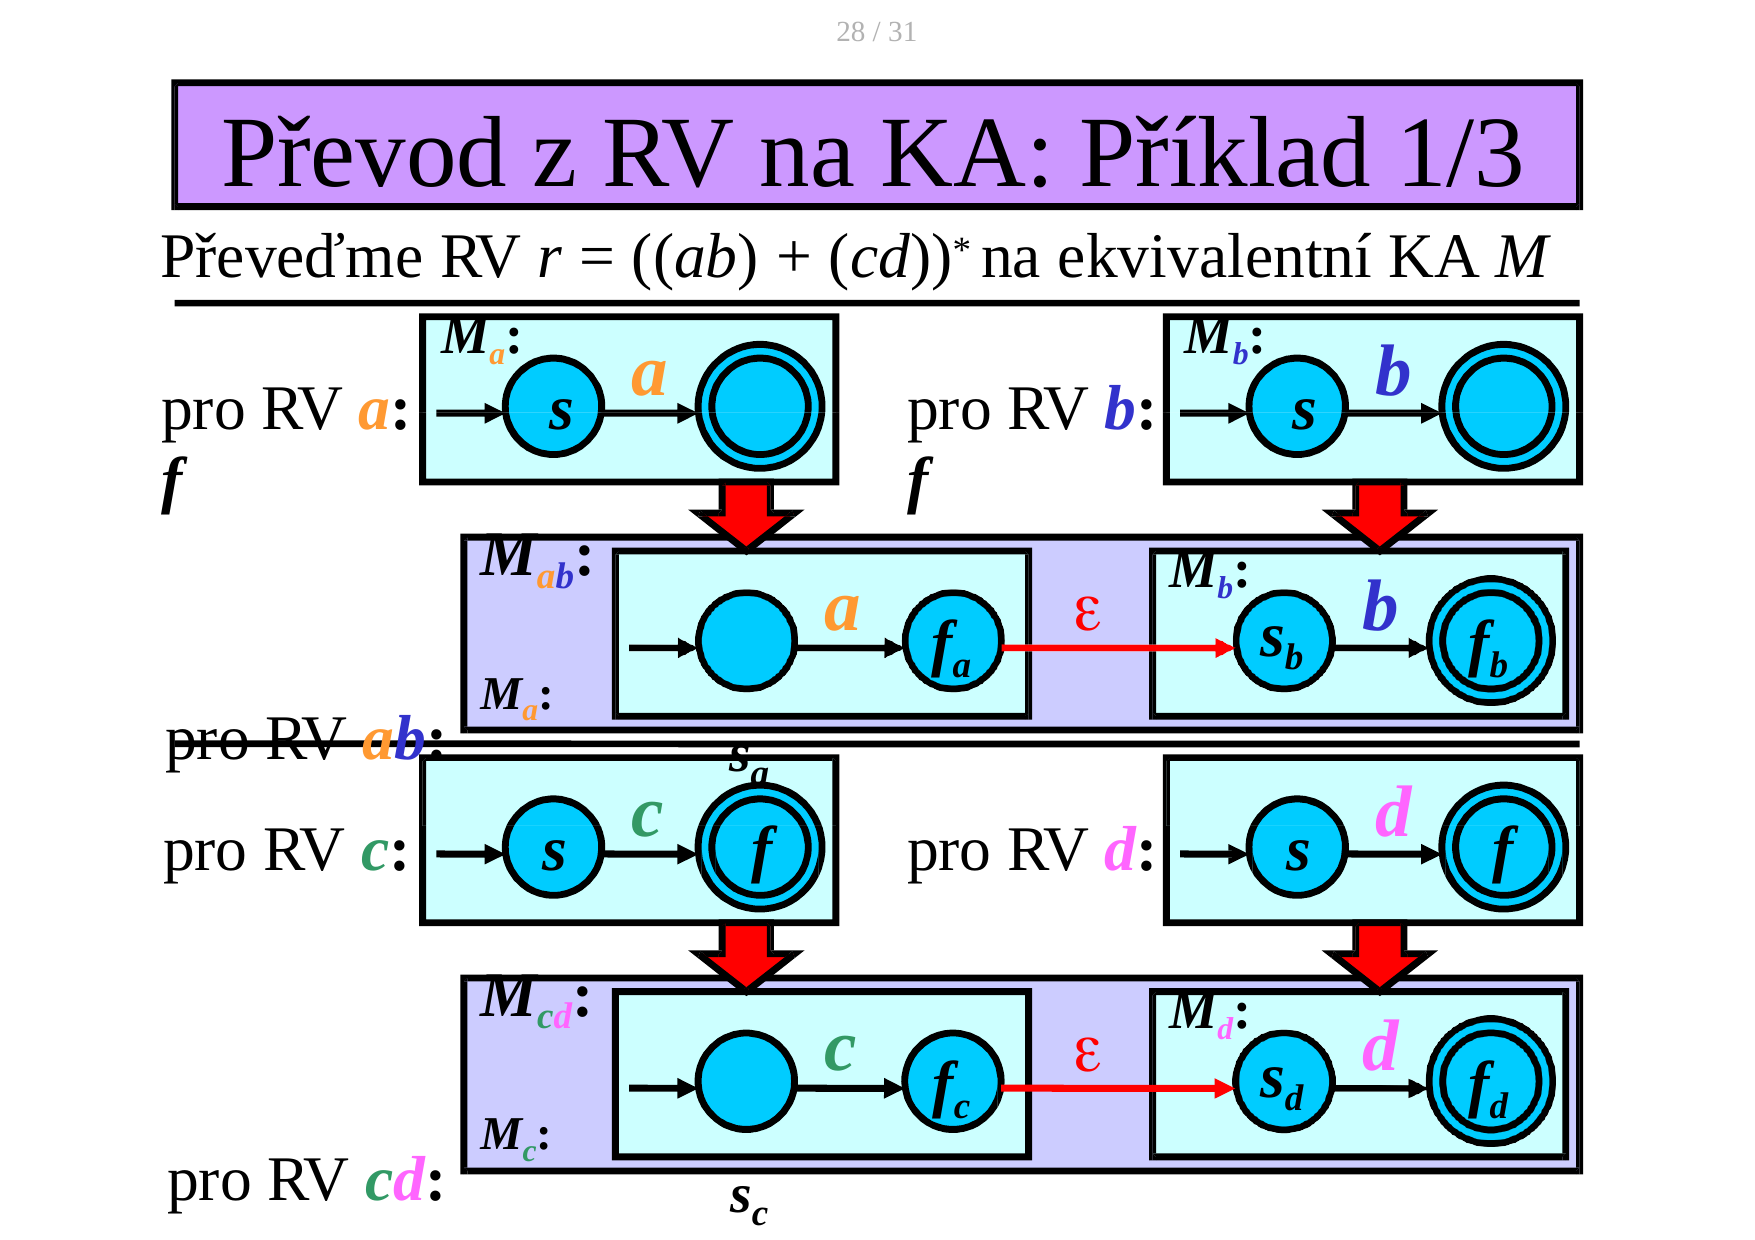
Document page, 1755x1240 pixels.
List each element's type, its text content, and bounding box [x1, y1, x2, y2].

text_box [1443, 825, 1584, 927]
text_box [1179, 825, 1570, 913]
slide_number 28 / 31 [0, 11, 1755, 58]
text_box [460, 974, 1584, 1175]
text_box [50, 825, 1704, 1240]
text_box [687, 478, 1439, 556]
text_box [1162, 825, 1178, 917]
text_box Převeďme RV r = ((ab) + (cd))* na ekvivalentní KA M [156, 210, 1562, 291]
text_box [174, 533, 1584, 823]
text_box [50, 299, 1704, 825]
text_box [687, 919, 1439, 997]
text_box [171, 78, 1584, 211]
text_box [611, 987, 1033, 1161]
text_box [628, 1029, 1005, 1134]
